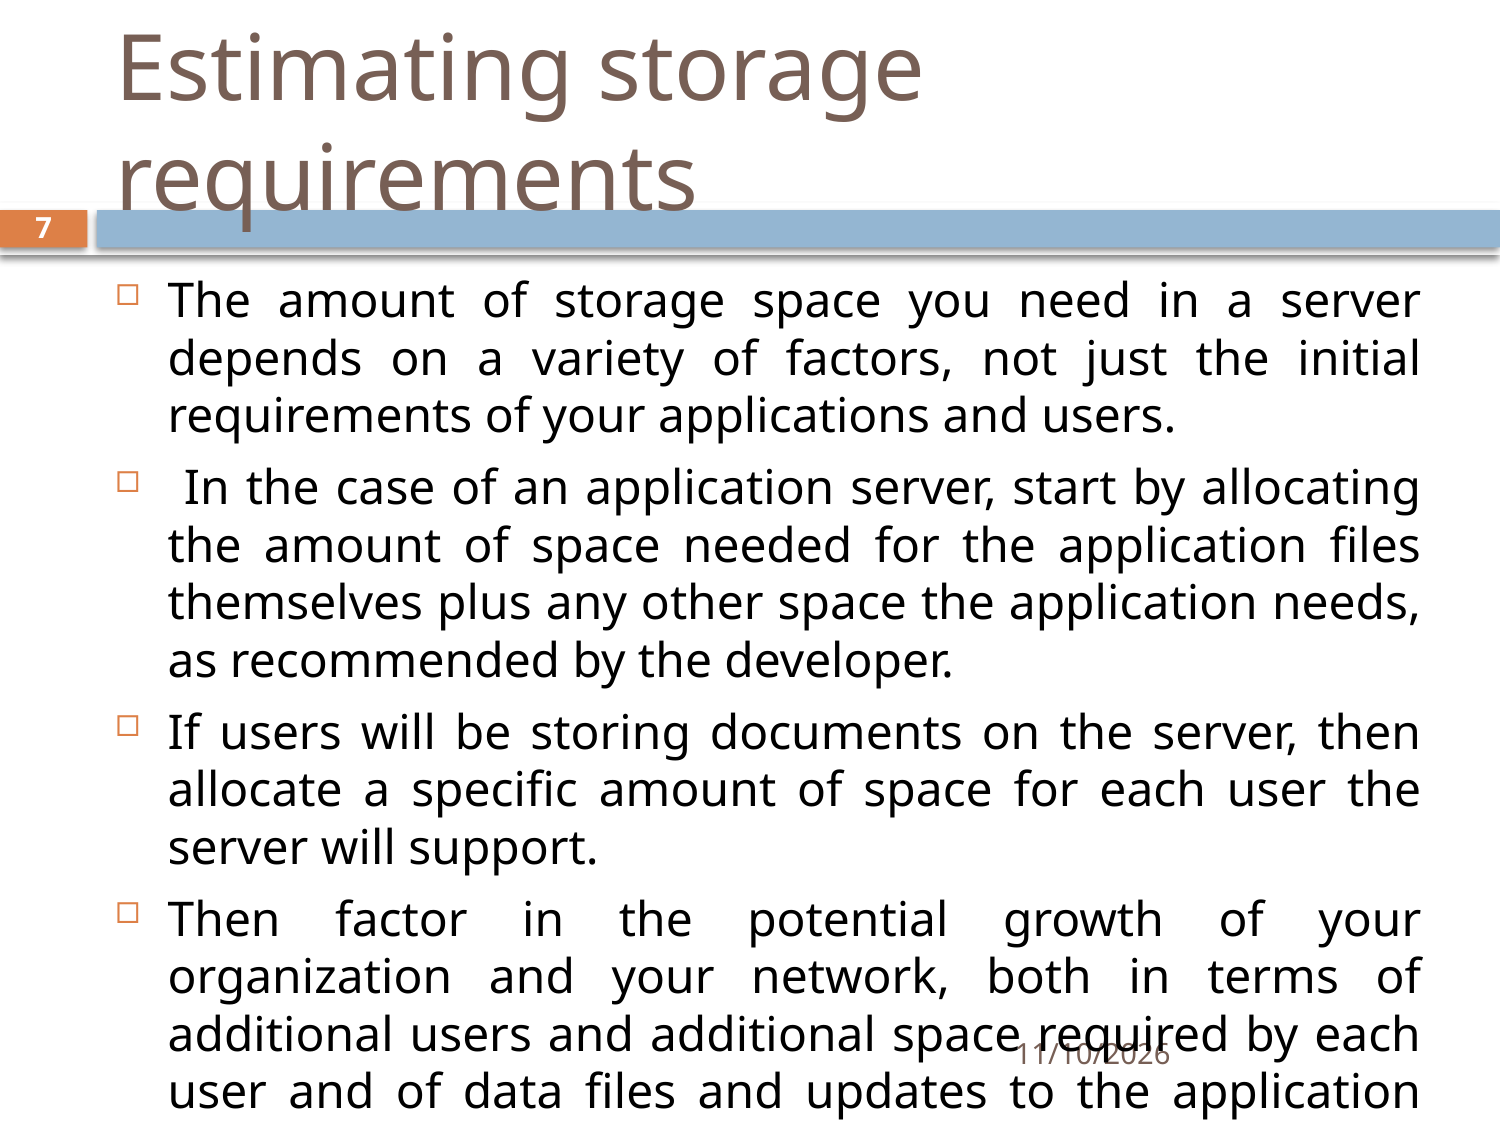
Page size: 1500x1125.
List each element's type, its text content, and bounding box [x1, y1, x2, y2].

title Estimating storage requirements [100, 37, 1438, 200]
list The amount of storage space you need in a server depends on a variety of factors, not just the initial requirements of your applications and users. In the case of an application server, start by allocating the amount of space needed for the application files themselves plus any other space the application needs, as recommended by the developer. If users will be storing documents on the server, then allocate a specific amount of space for each user the server will support. Then factor in the potential growth of your organization and your network, both in terms of additional users and additional space required by each user and of data files and updates to the application itself. [100, 262, 1438, 1000]
slide_number 7 [0, 208, 88, 249]
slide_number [999, 1025, 1438, 1085]
